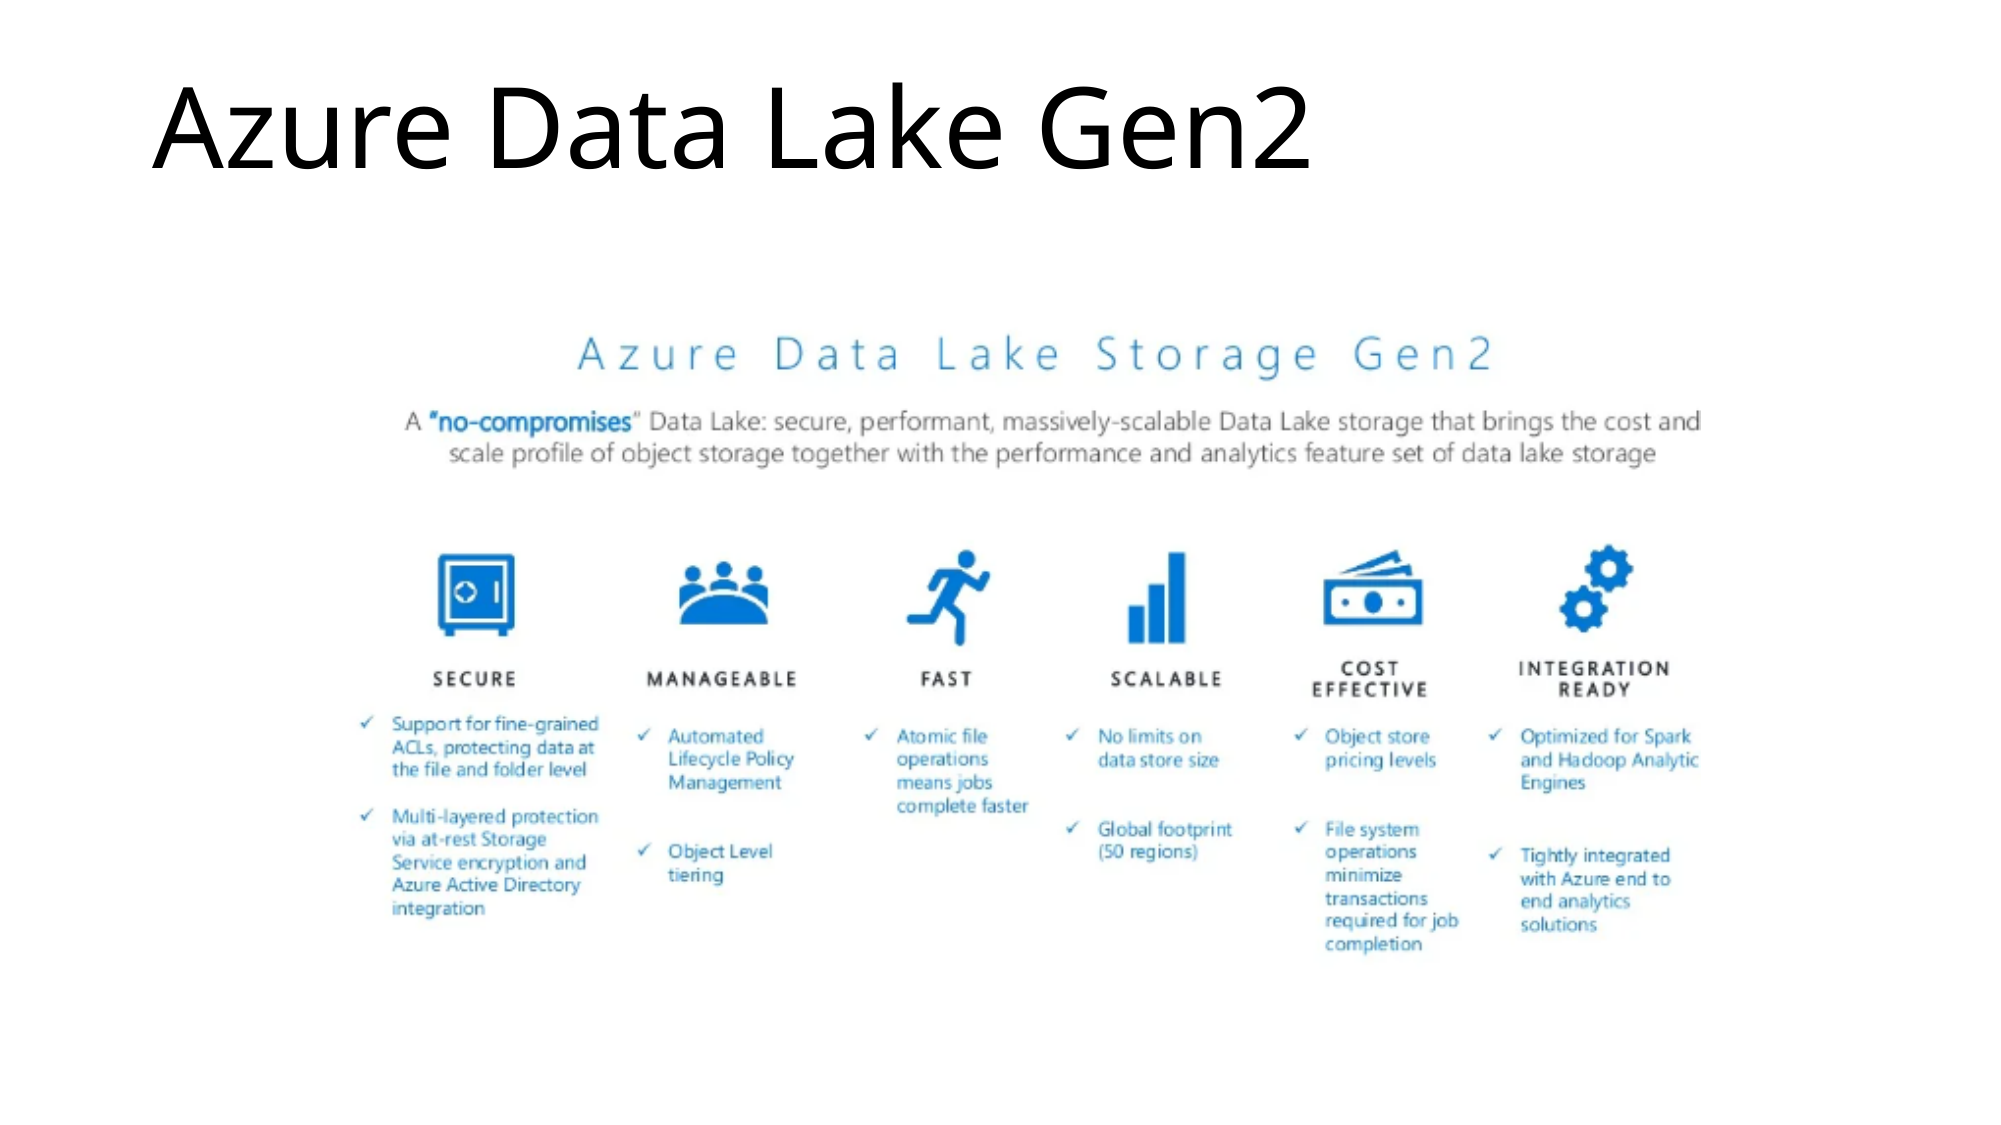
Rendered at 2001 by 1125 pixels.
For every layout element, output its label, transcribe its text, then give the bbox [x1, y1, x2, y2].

title Azure Data Lake Gen2 [137, 47, 1863, 201]
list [299, 305, 1701, 1035]
